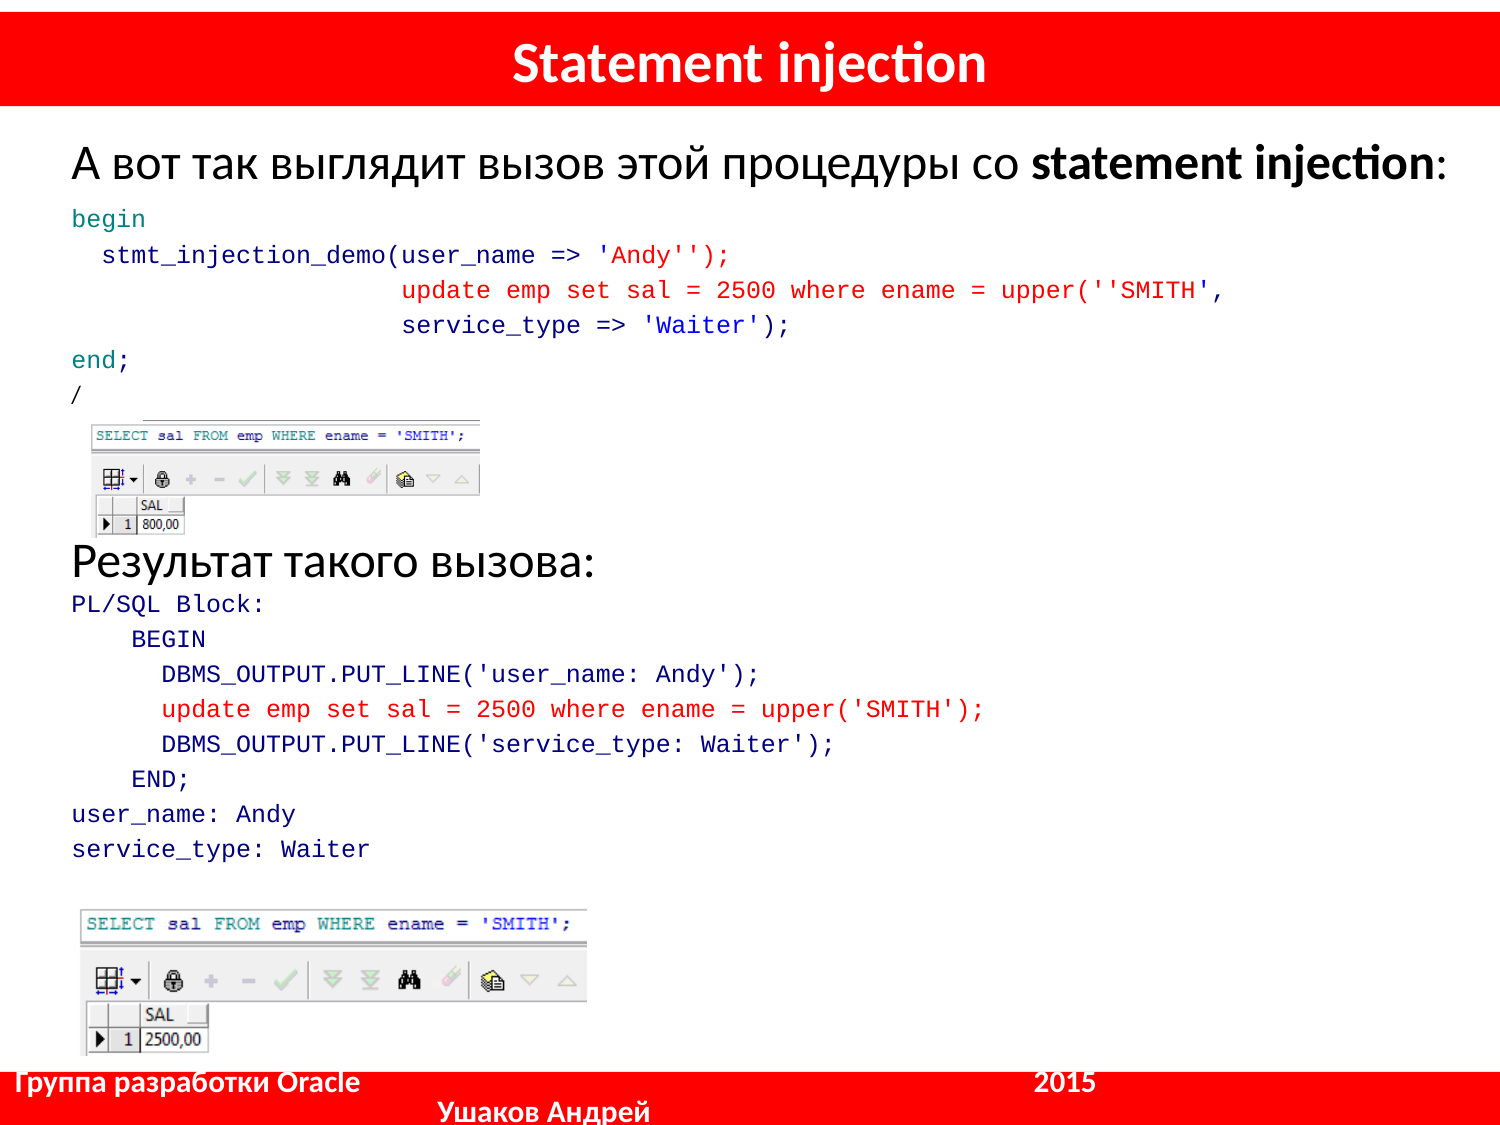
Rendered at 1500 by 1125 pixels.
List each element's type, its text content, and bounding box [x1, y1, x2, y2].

title Statement injection [0, 11, 1500, 105]
text_box Группа разработки Oracle 2015 Ушаков Андрей [0, 1071, 1500, 1125]
picture [88, 420, 480, 538]
picture [76, 904, 587, 1056]
list А вот так выглядит вызов этой процедуры со statement injection: begin stmt_injection_demo(user_name => 'Andy''); update emp set sal = 2500 where ename = upper(''SMITH', service_type => 'Waiter'); end; / Результат такого вызова: PL/SQL Block: BEGIN DBMS_OUTPUT.PUT_LINE('user_name: Andy'); update emp set sal = 2500 where ename = upper('SMITH'); DBMS_OUTPUT.PUT_LINE('service_type: Waiter'); END; user_name: Andy service_type: Waiter [0, 105, 1500, 1067]
